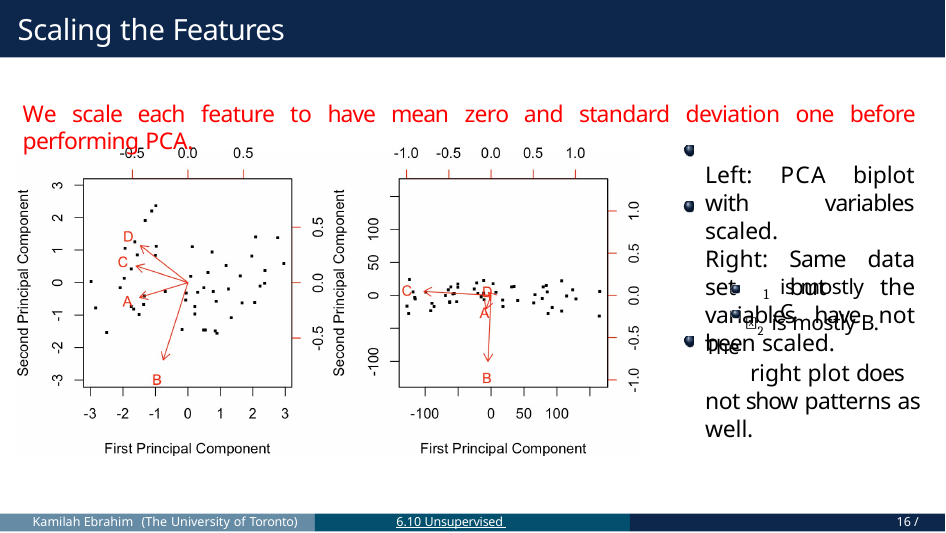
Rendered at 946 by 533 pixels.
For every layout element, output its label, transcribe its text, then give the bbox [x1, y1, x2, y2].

picture [730, 310, 740, 320]
picture [683, 201, 695, 213]
picture [17, 146, 639, 456]
text_box The 𝜙2 is mostly B. right plot does not show patterns as well. [701, 294, 933, 442]
text_box We scale each feature to have mean zero and standard deviation one before performing PCA. Left: PCA biplot with variables scaled. Right: Same data set but the variables have not been scaled. [20, 90, 916, 357]
picture [683, 336, 695, 348]
text_box 1 [761, 282, 775, 294]
picture [683, 145, 695, 157]
picture [730, 285, 740, 295]
text_box is mostly C. [777, 271, 885, 294]
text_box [0, 513, 946, 532]
title Scaling the Features [15, 8, 518, 101]
